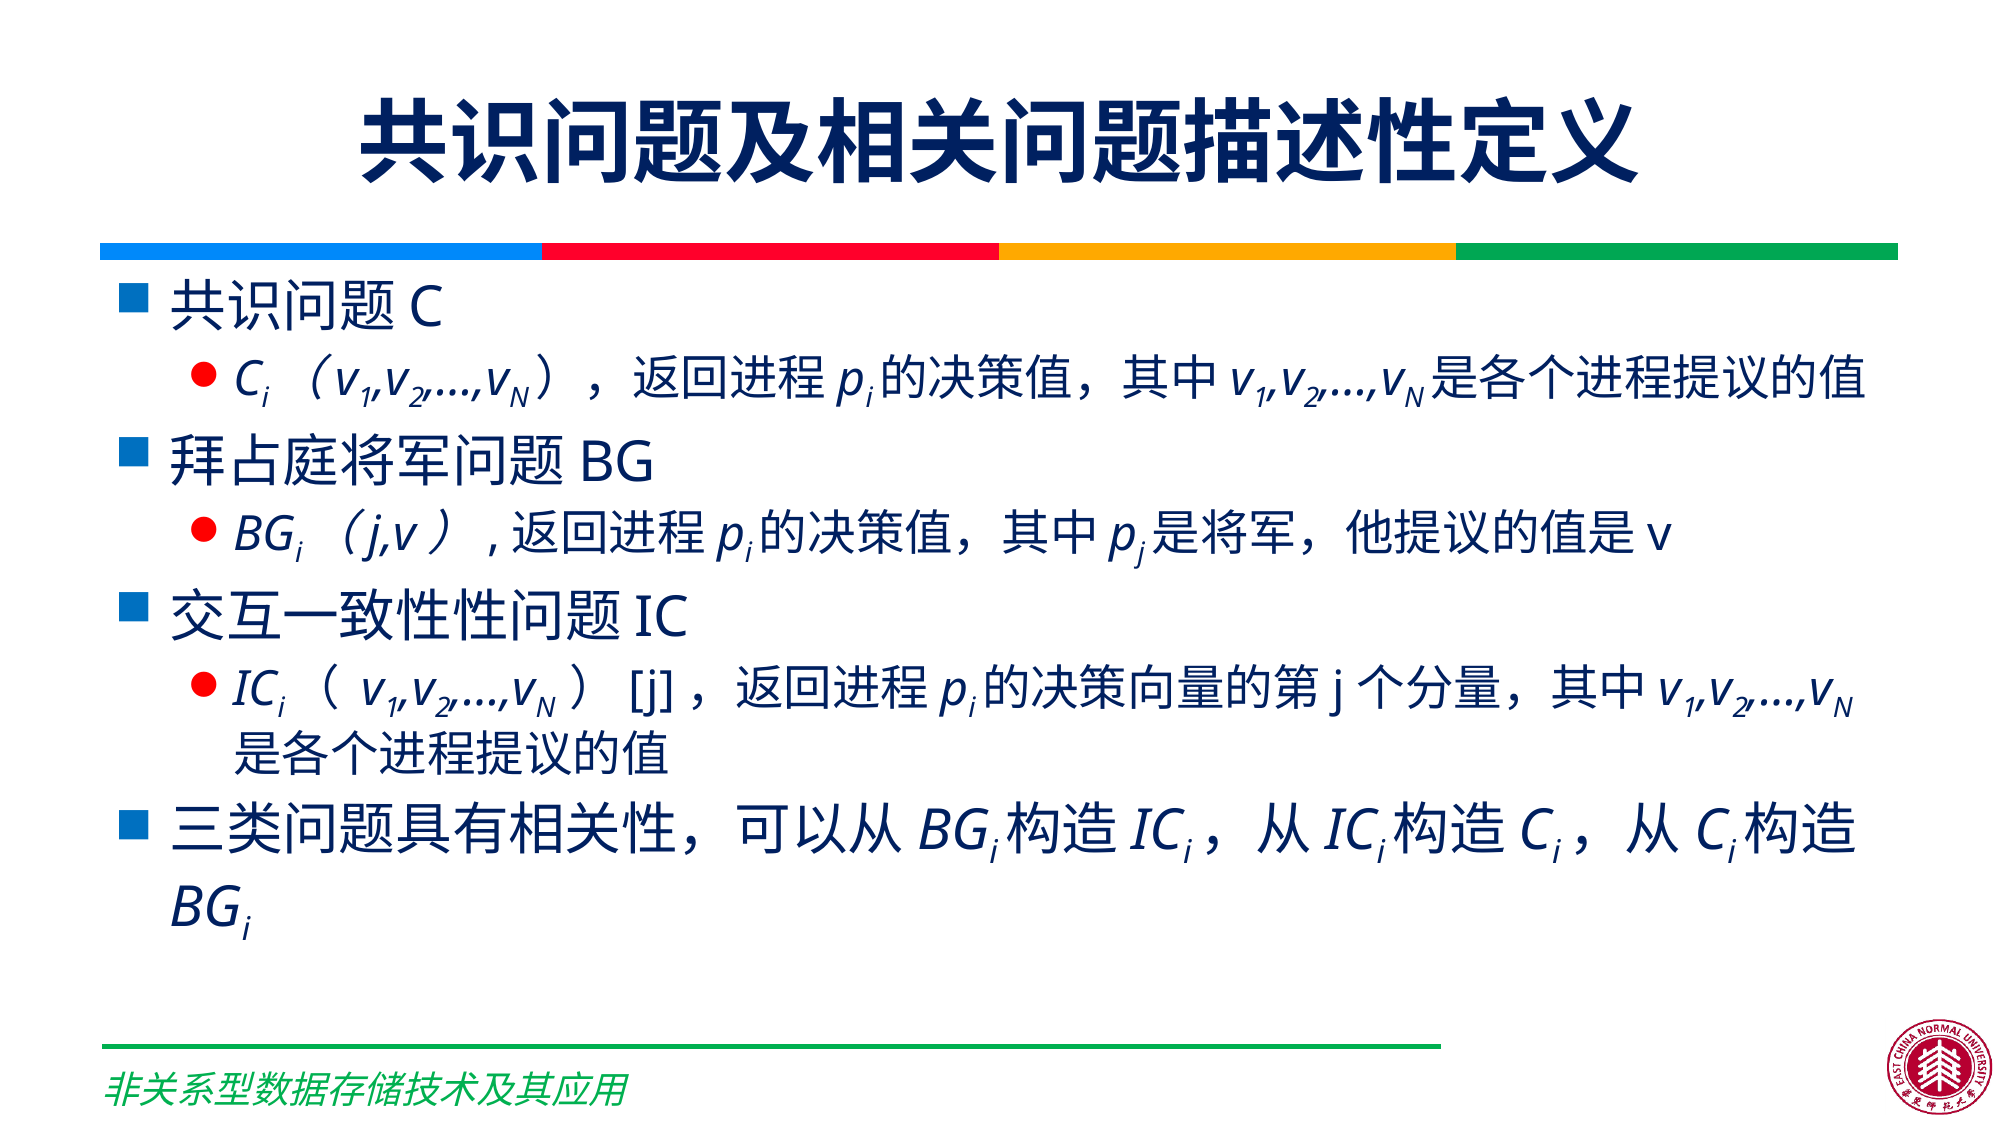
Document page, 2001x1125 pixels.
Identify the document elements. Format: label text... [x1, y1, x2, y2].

list 共识问题C Ci（v1,v2,…,vN），返回进程pi的决策值，其中v1,v2,…,vN是各个进程提议的值 拜占庭将军问题BG BGi（j,v）,返回进程pi的决策值，其中pj是将军，他提议的值是v 交互一致性性问题IC ICi（ v1,v2,…,vN ）[j]，返回进程pi的决策向量的第j个分量，其中v1,v2,…,vN是各个进程提议的值 三类问题具有相关性，可以从BGi构造ICi，从ICi构造Ci，从Ci构造BGi [99, 262, 1900, 1005]
title 共识问题及相关问题描述性定义 [99, 45, 1900, 233]
picture [86, 243, 1898, 260]
picture [1885, 1018, 1993, 1115]
